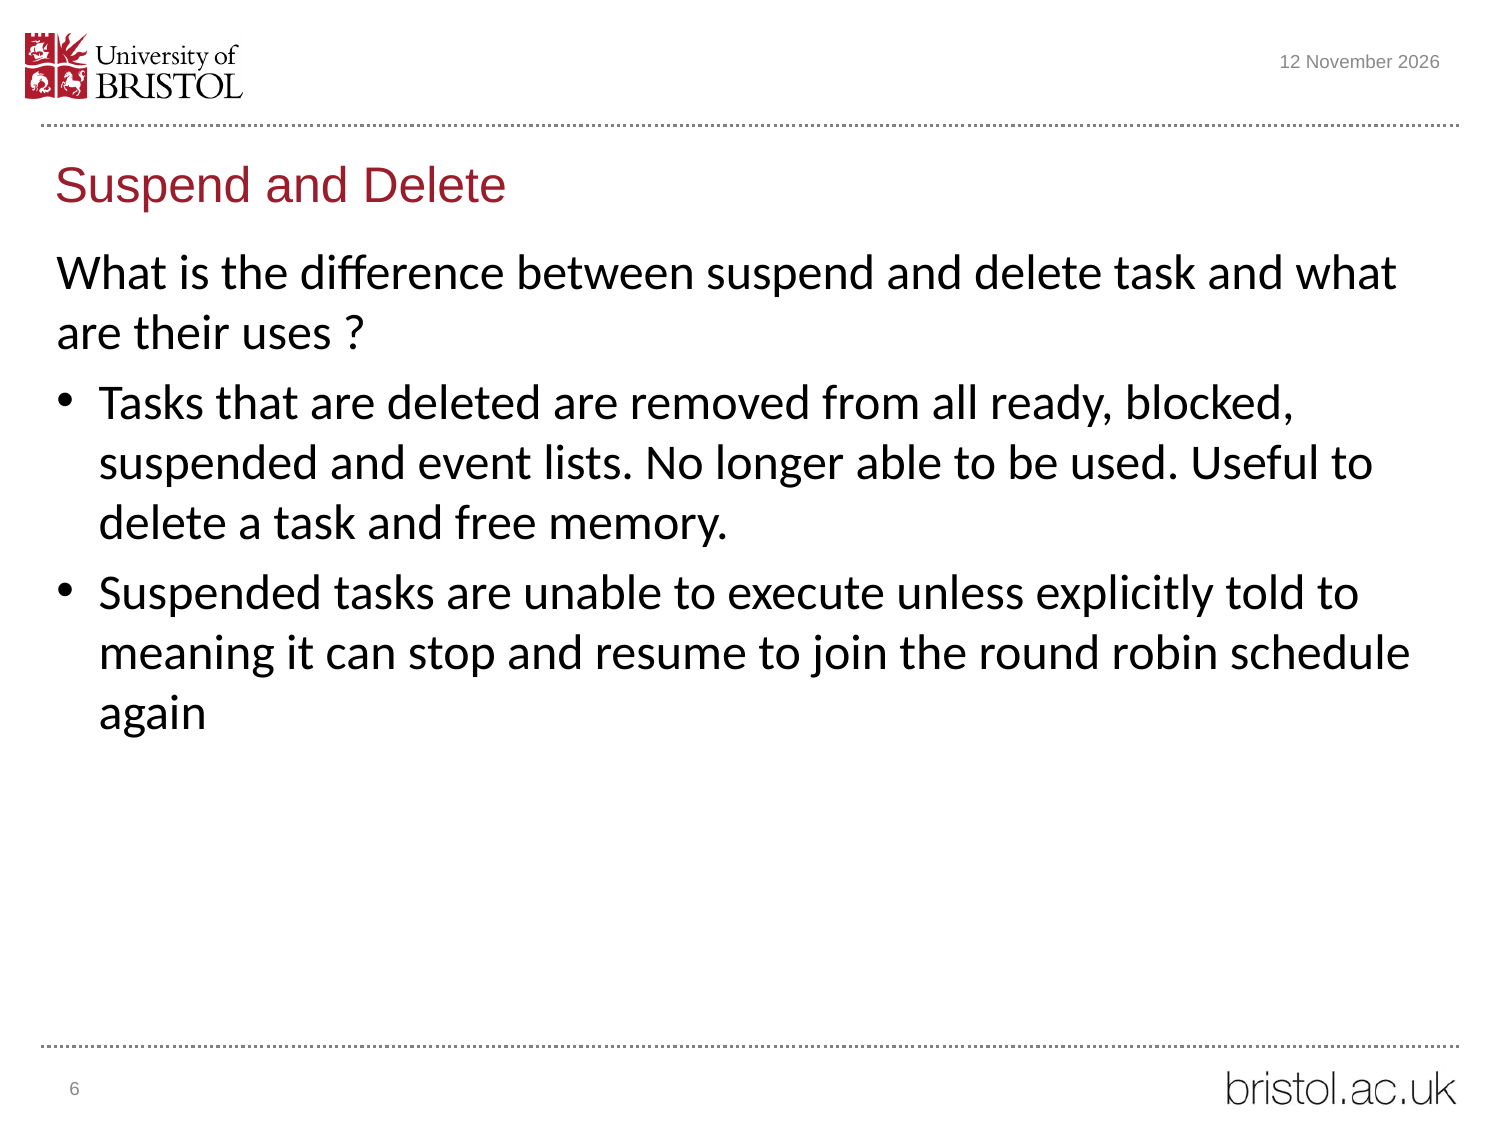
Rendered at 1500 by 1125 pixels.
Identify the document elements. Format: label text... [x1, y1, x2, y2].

list What is the difference between suspend and delete task and what are their uses ? Tasks that are deleted are removed from all ready, blocked, suspended and event lists. No longer able to be used. Useful to delete a task and free memory. Suspended tasks are unable to execute unless explicitly told to meaning it can stop and resume to join the round robin schedule again [41, 231, 1459, 1047]
title Suspend and Delete [39, 125, 1459, 220]
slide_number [1187, 42, 1455, 79]
slide_number 6 [15, 1057, 134, 1118]
picture [25, 33, 243, 99]
picture [1210, 1061, 1459, 1118]
